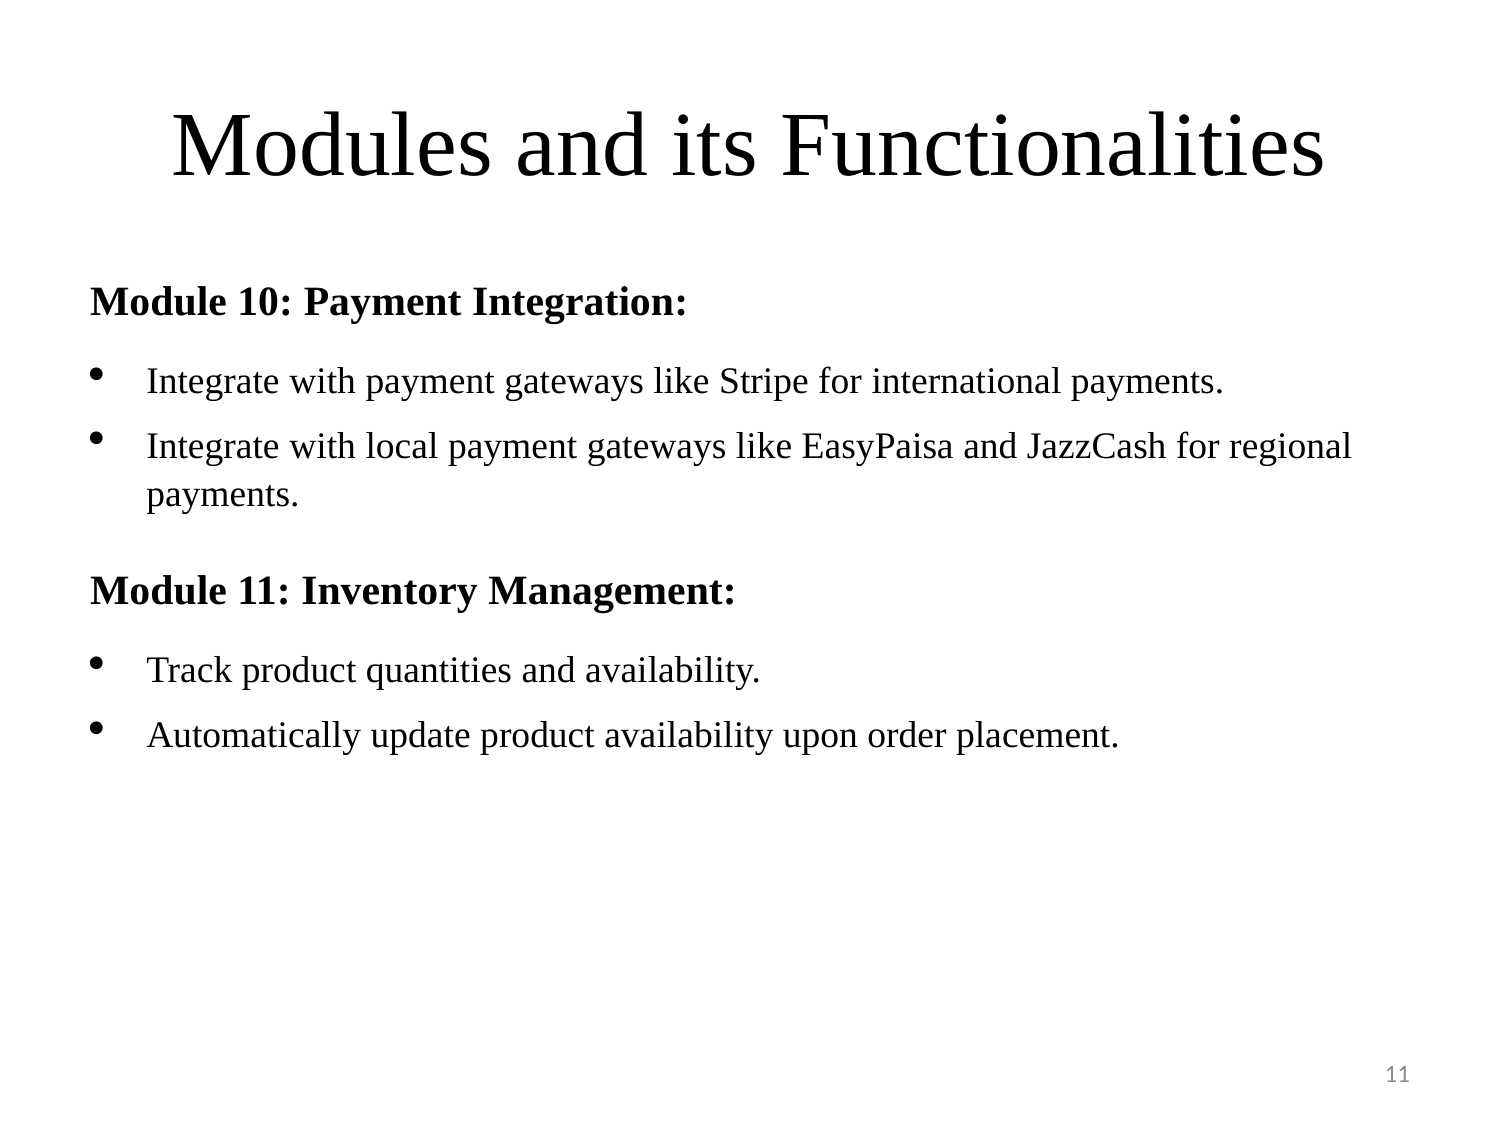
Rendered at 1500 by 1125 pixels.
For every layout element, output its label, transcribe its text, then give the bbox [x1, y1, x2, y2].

title Modules and its Functionalities [75, 45, 1425, 233]
list Module 10: Payment Integration: Integrate with payment gateways like Stripe for international payments. Integrate with local payment gateways like EasyPaisa and JazzCash for regional payments. Module 11: Inventory Management: Track product quantities and availability. Automatically update product availability upon order placement. [75, 262, 1425, 1005]
slide_number 11 [1074, 1042, 1425, 1103]
